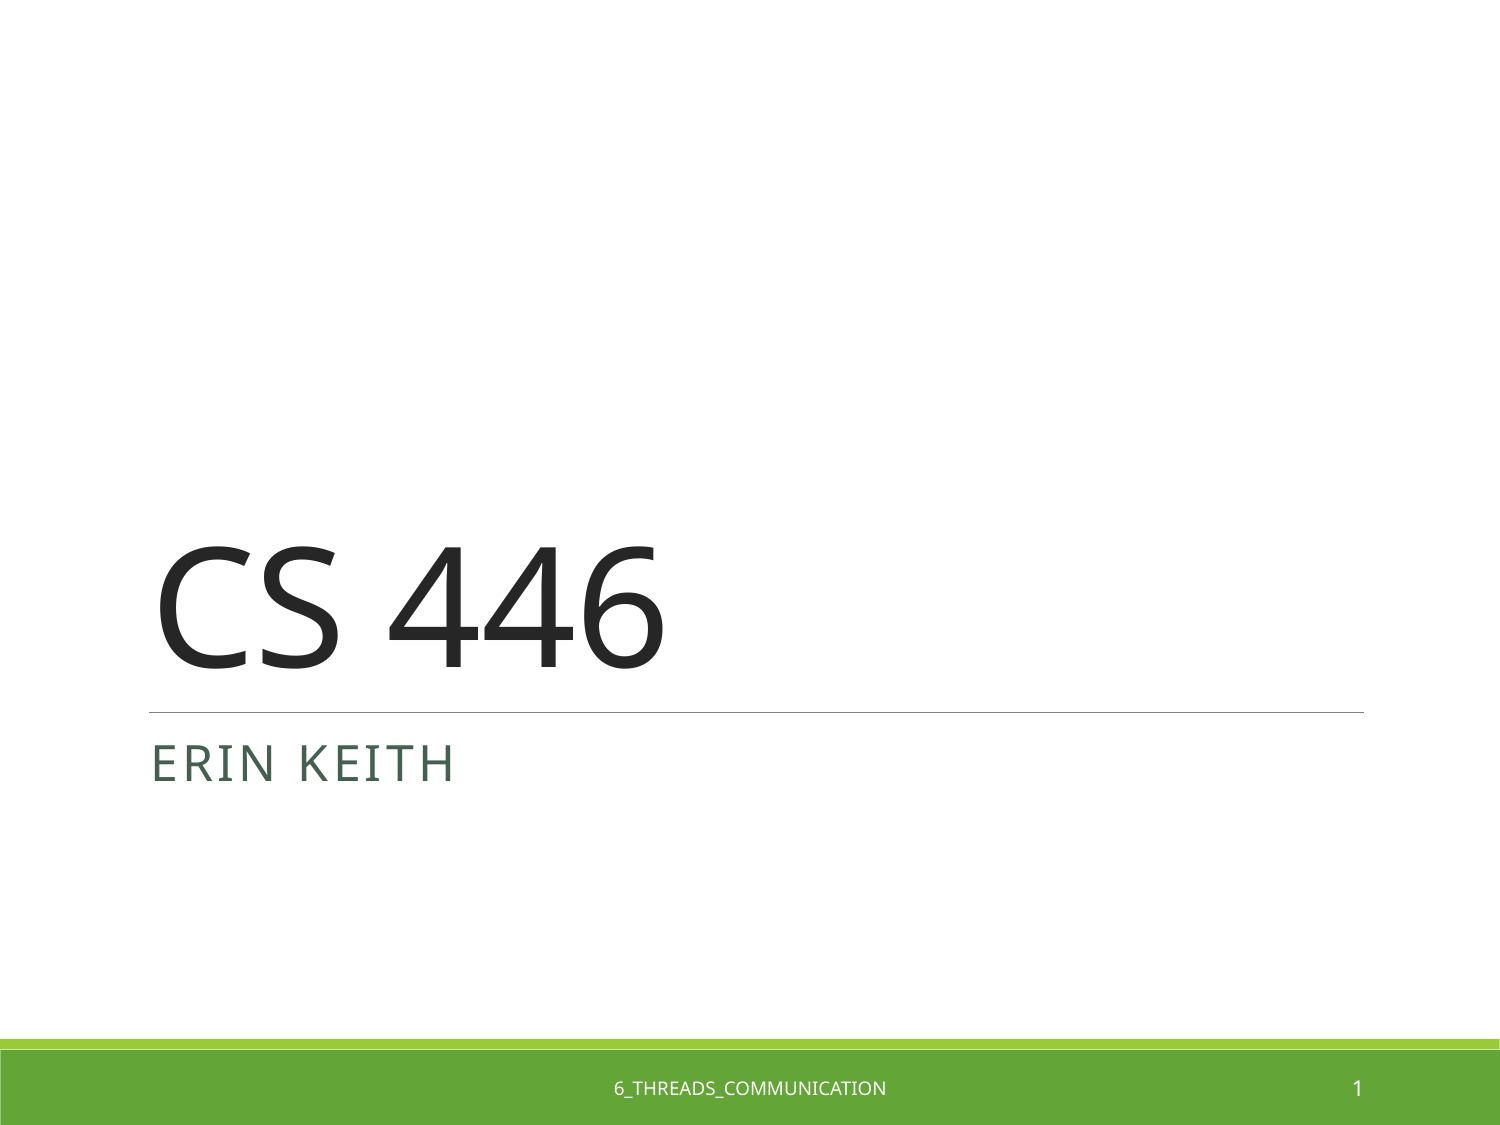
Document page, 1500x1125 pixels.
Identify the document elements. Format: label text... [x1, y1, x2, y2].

subtitle Erin Keith [135, 730, 1373, 919]
slide_number 1 [1218, 1059, 1380, 1120]
title CS 446 [135, 124, 1373, 710]
footer 6_Threads_Communication [453, 1059, 1047, 1120]
